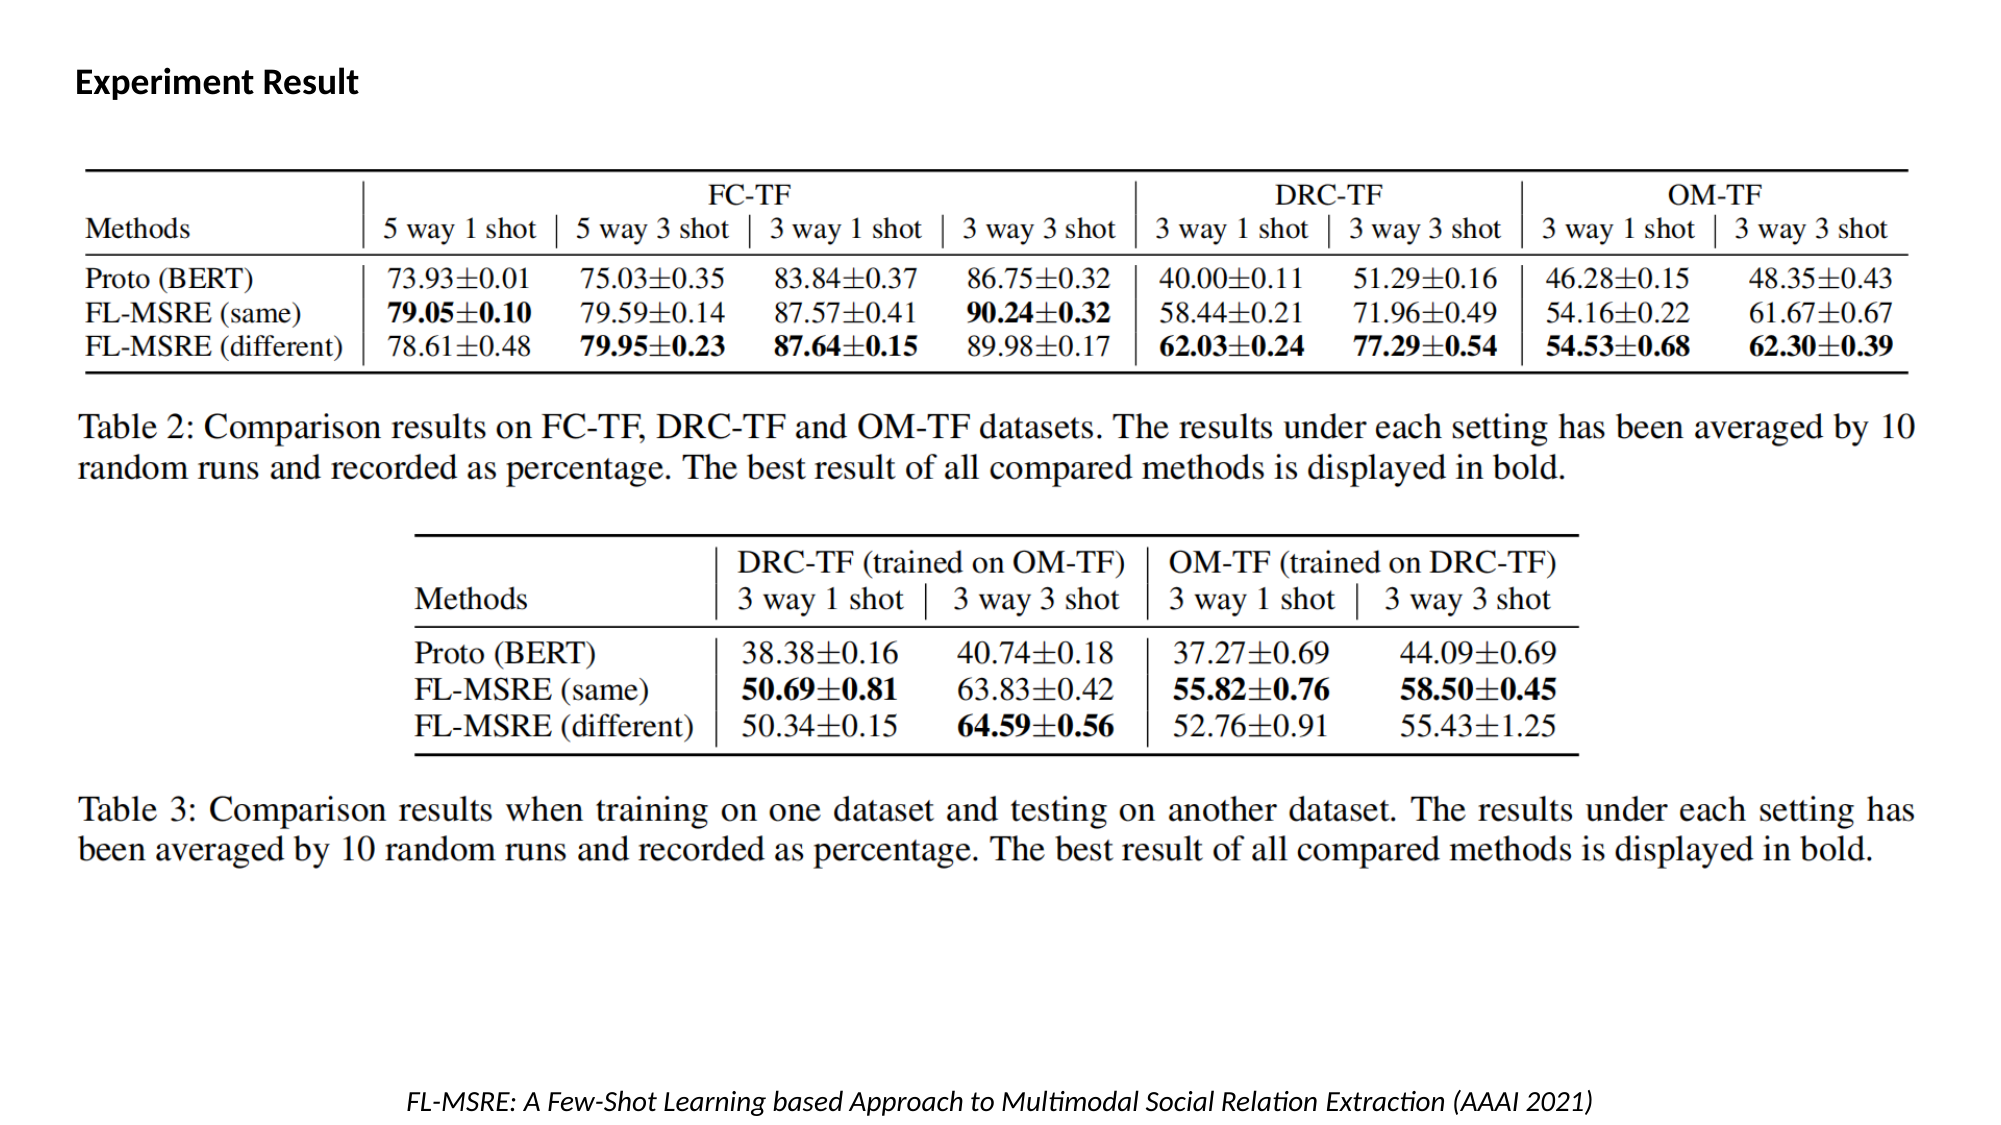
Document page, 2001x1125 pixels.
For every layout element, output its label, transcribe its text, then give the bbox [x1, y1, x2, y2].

text_box Experiment Result [60, 49, 728, 110]
picture [55, 140, 1945, 900]
text_box FL-MSRE: A Few-Shot Learning based Approach to Multimodal Social Relation Extraction (AAAI 2021) [0, 1074, 2000, 1125]
